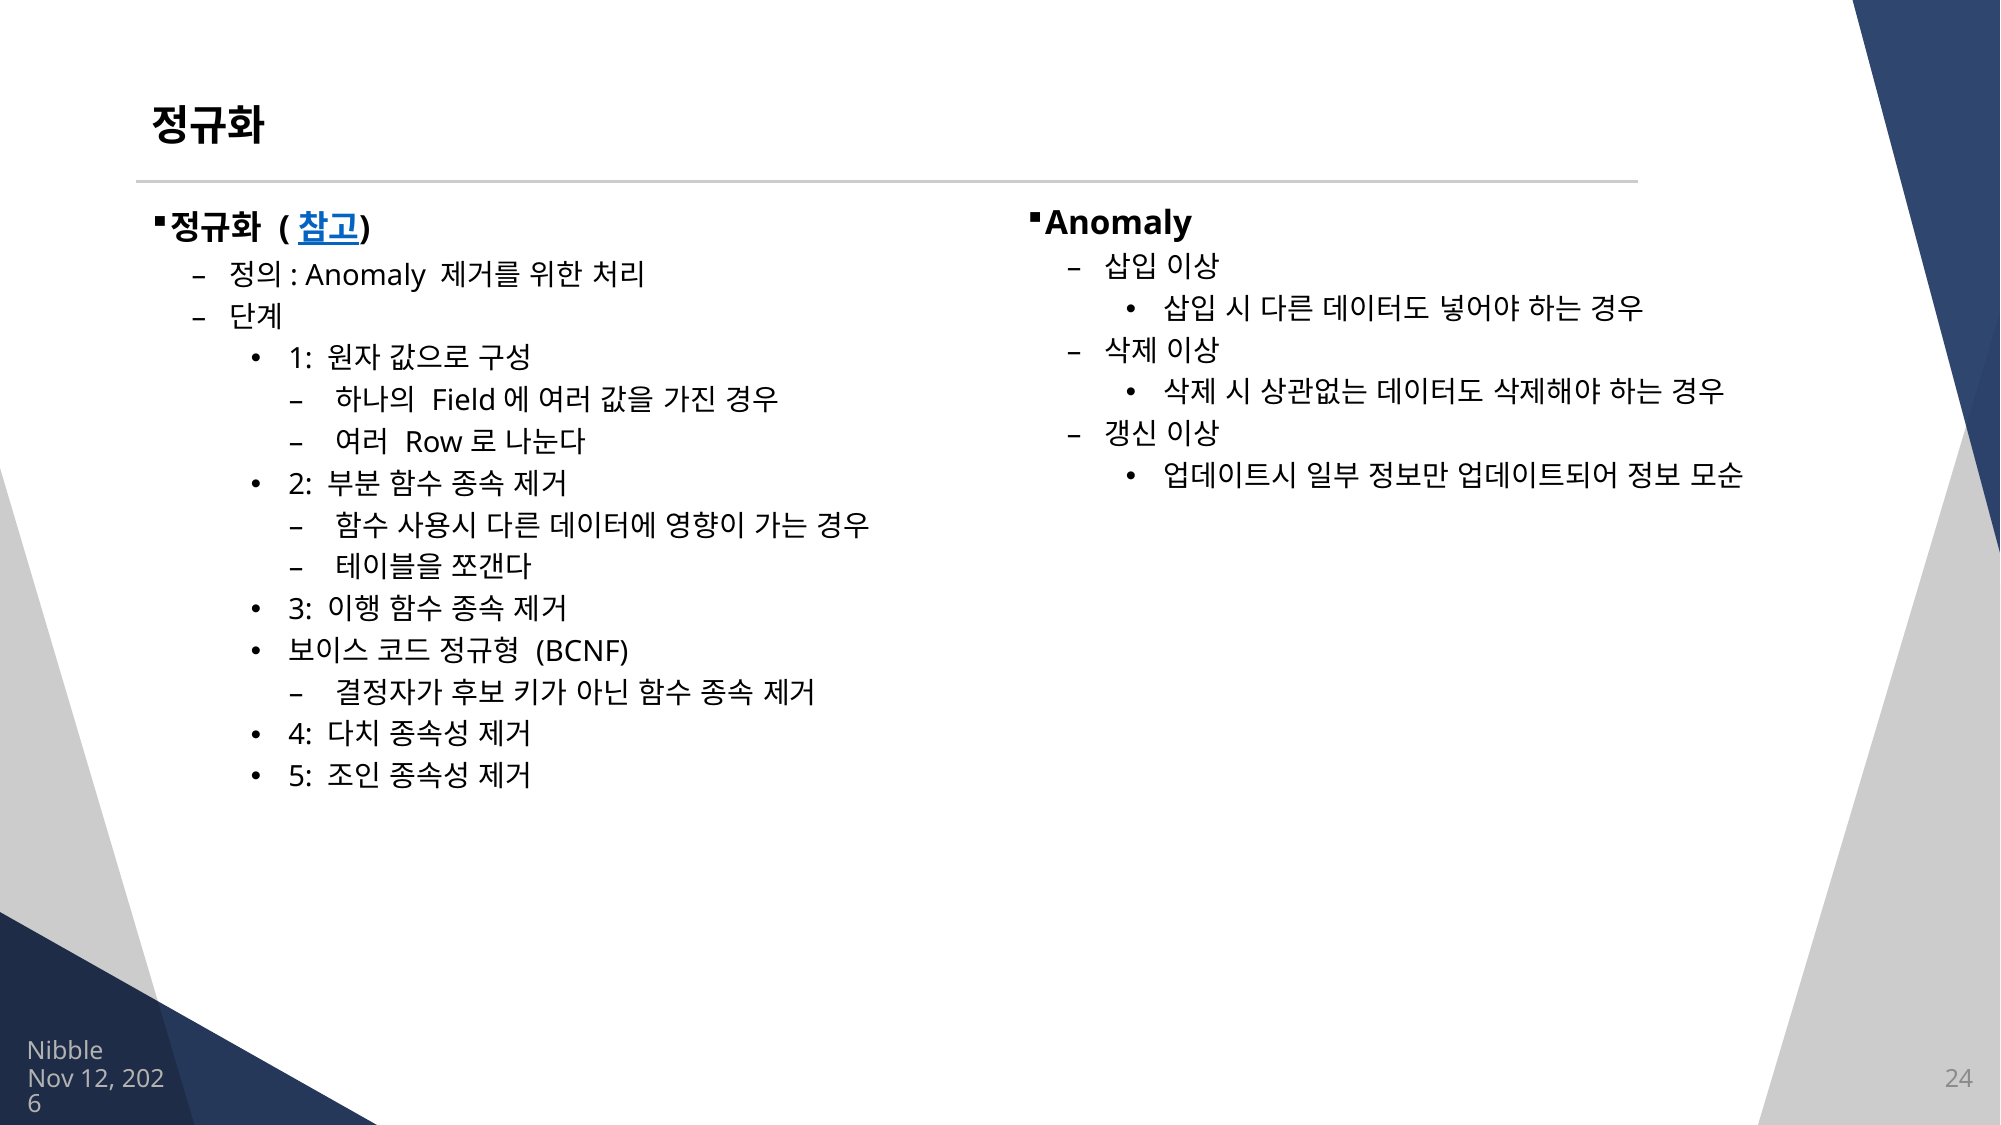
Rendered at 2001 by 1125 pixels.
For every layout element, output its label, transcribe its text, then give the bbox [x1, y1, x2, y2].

slide_number 24 [1923, 1050, 1989, 1110]
footer Nibble [11, 1020, 248, 1080]
title 정규화 [135, 72, 1861, 182]
list 정규화 (참고) 정의: Anomaly 제거를 위한 처리 단계 1: 원자 값으로 구성 하나의 Field에 여러 값을 가진 경우 여러 Row로 나눈다 2: 부분 함수 종속 제거 함수 사용시 다른 데이터에 영향이 가는 경우 테이블을 쪼갠다 3: 이행 함수 종속 제거 보이스 코드 정규형 (BCNF) 결정자가 후보 키가 아닌 함수 종속 제거 4: 다치 종속성 제거 5: 조인 종속성 제거 [137, 199, 988, 1021]
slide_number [12, 1049, 190, 1110]
list Anomaly 삽입 이상 삽입 시 다른 데이터도 넣어야 하는 경우 삭제 이상 삭제 시 상관없는 데이터도 삭제해야 하는 경우 갱신 이상 업데이트시 일부 정보만 업데이트되어 정보 모순 [1012, 198, 1863, 1020]
